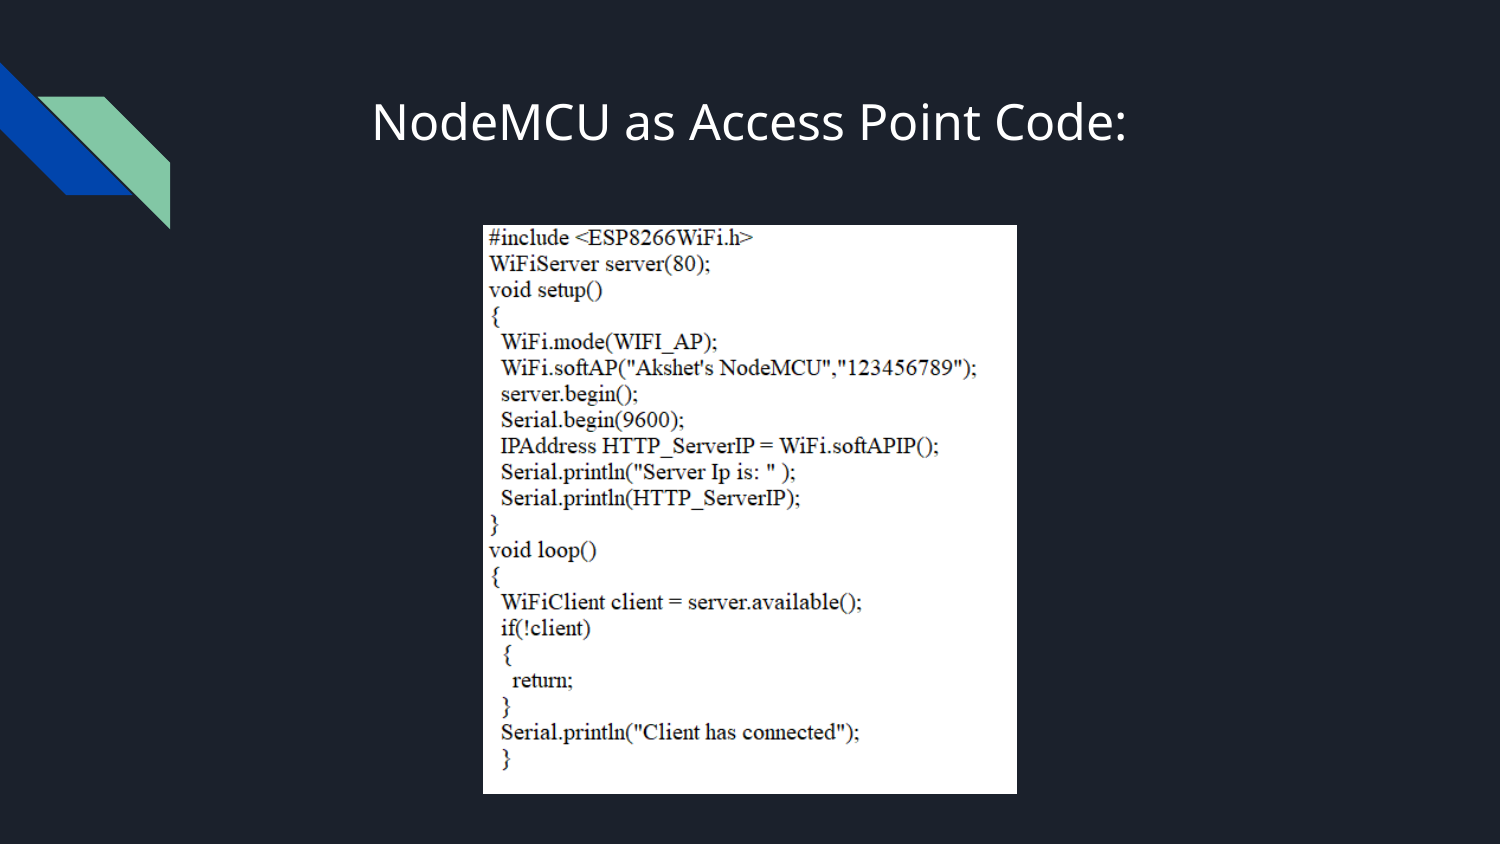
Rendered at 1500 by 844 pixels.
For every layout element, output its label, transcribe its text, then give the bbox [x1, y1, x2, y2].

picture [483, 225, 1017, 794]
title NodeMCU as Access Point Code: [172, 75, 1328, 226]
